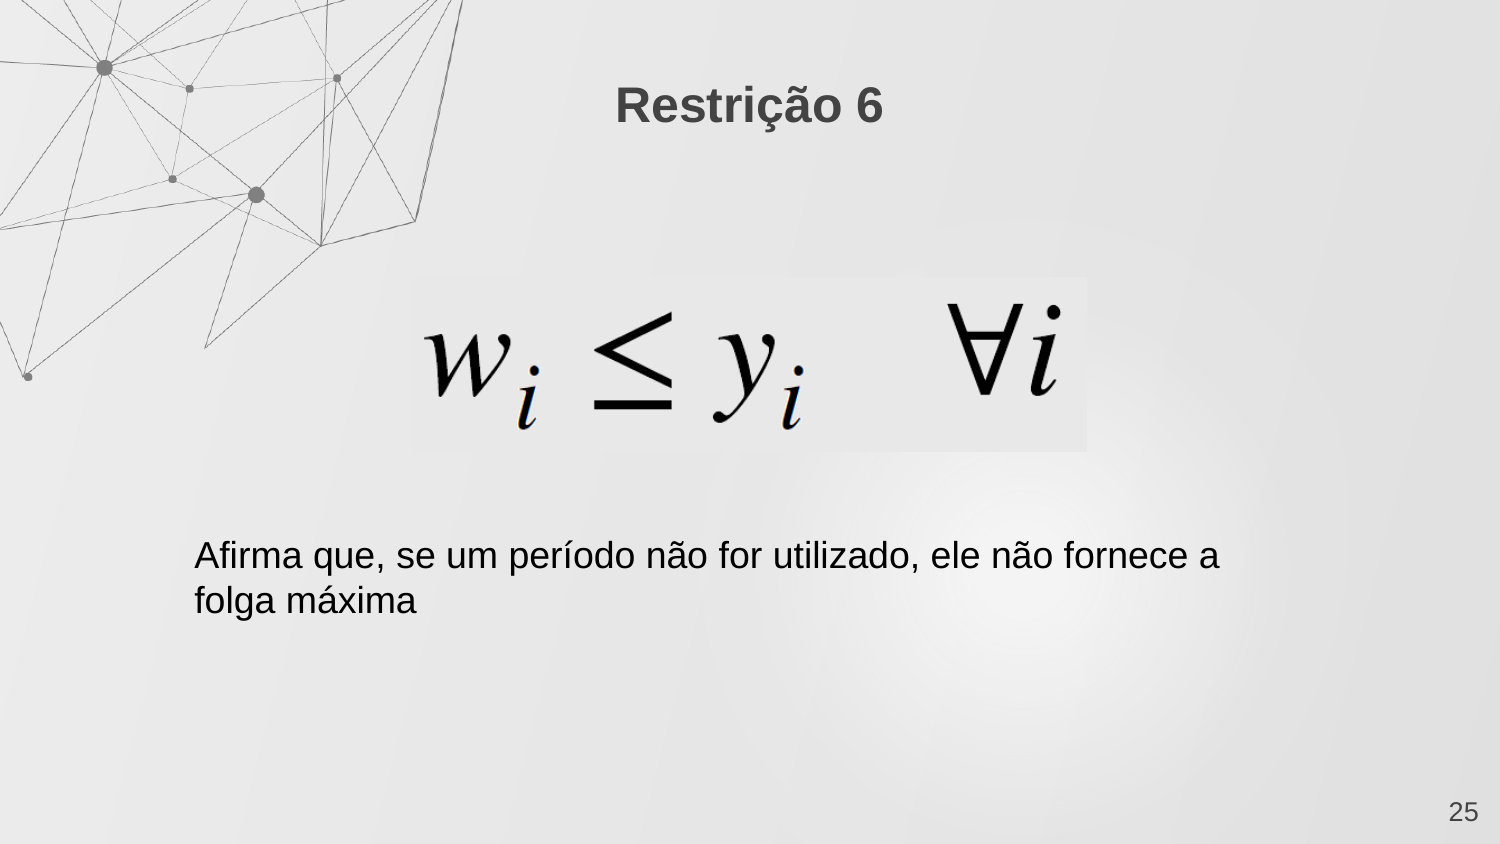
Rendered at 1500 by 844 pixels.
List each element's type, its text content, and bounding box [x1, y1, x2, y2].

subtitle Afirma que, se um período não for utilizado, ele não fornece a folga máxima [179, 515, 1321, 809]
picture [0, 0, 1500, 844]
slide_number ‹#› [1403, 779, 1494, 844]
title Restrição 6 [322, 57, 1178, 214]
